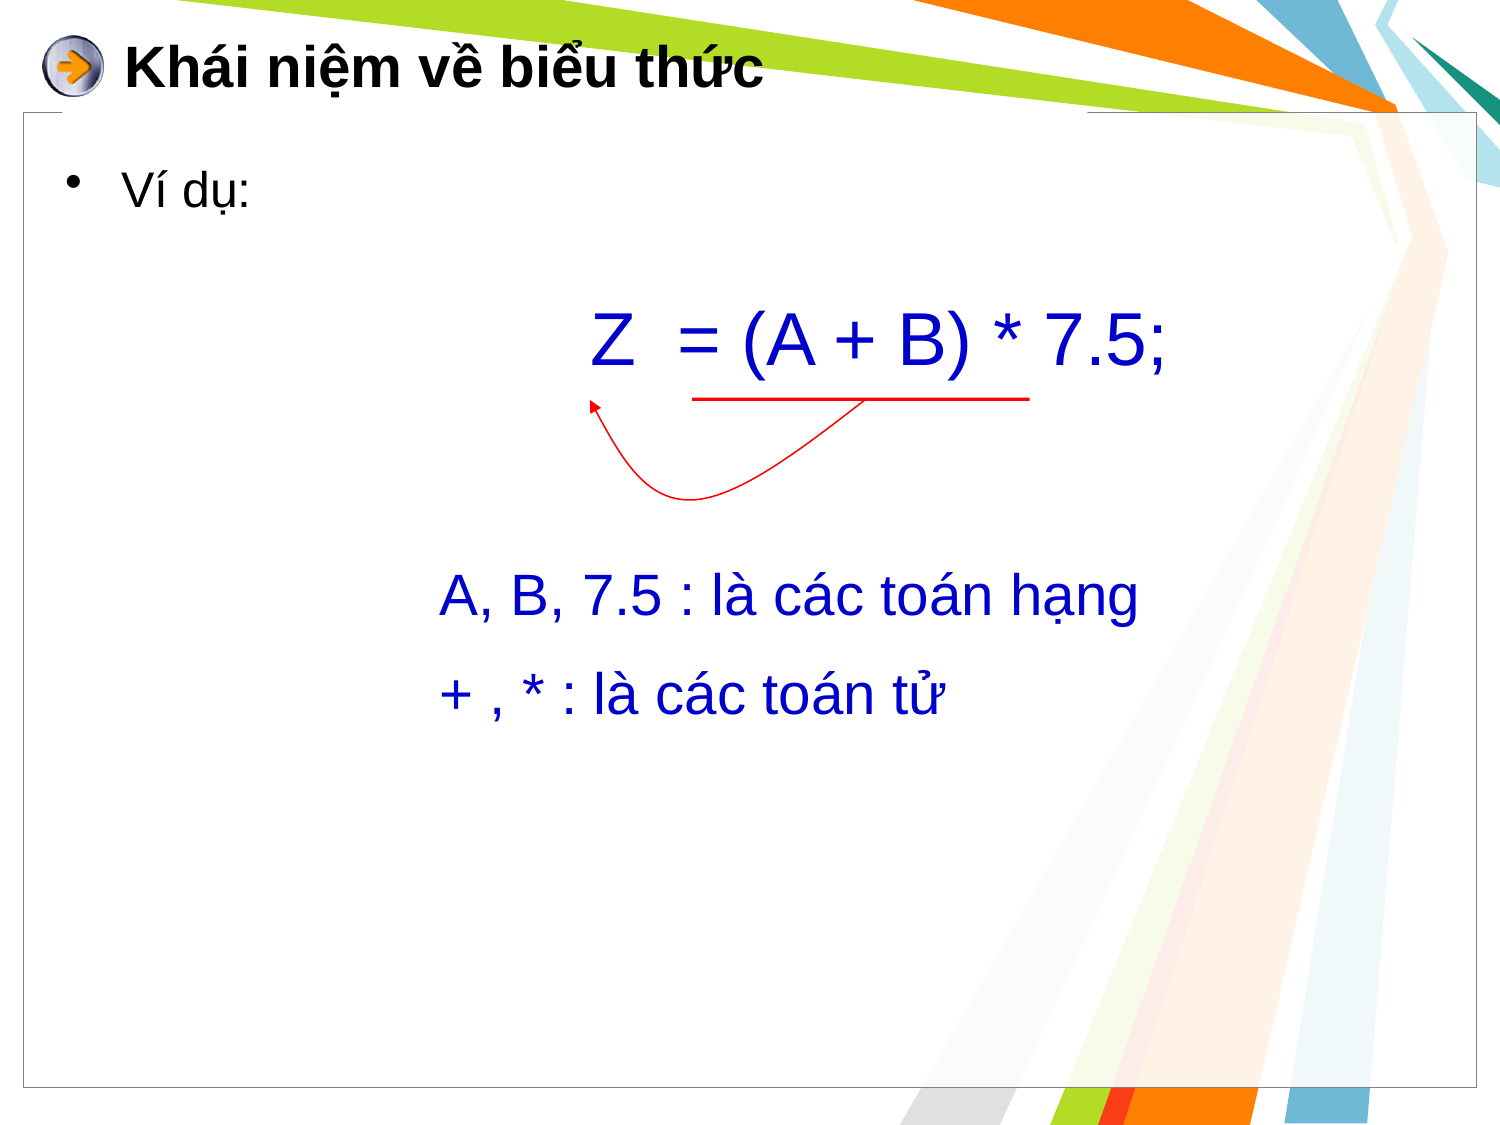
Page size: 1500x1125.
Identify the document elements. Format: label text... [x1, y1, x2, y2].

list Ví dụ: Z = (A + B) * 7.5; [49, 149, 1457, 1076]
text_box [589, 399, 865, 501]
title Khái niệm về biểu thức [108, 12, 1476, 117]
picture [42, 35, 104, 97]
text_box A, B, 7.5 : là các toán hạng + , * : là các toán tử [424, 549, 1175, 734]
